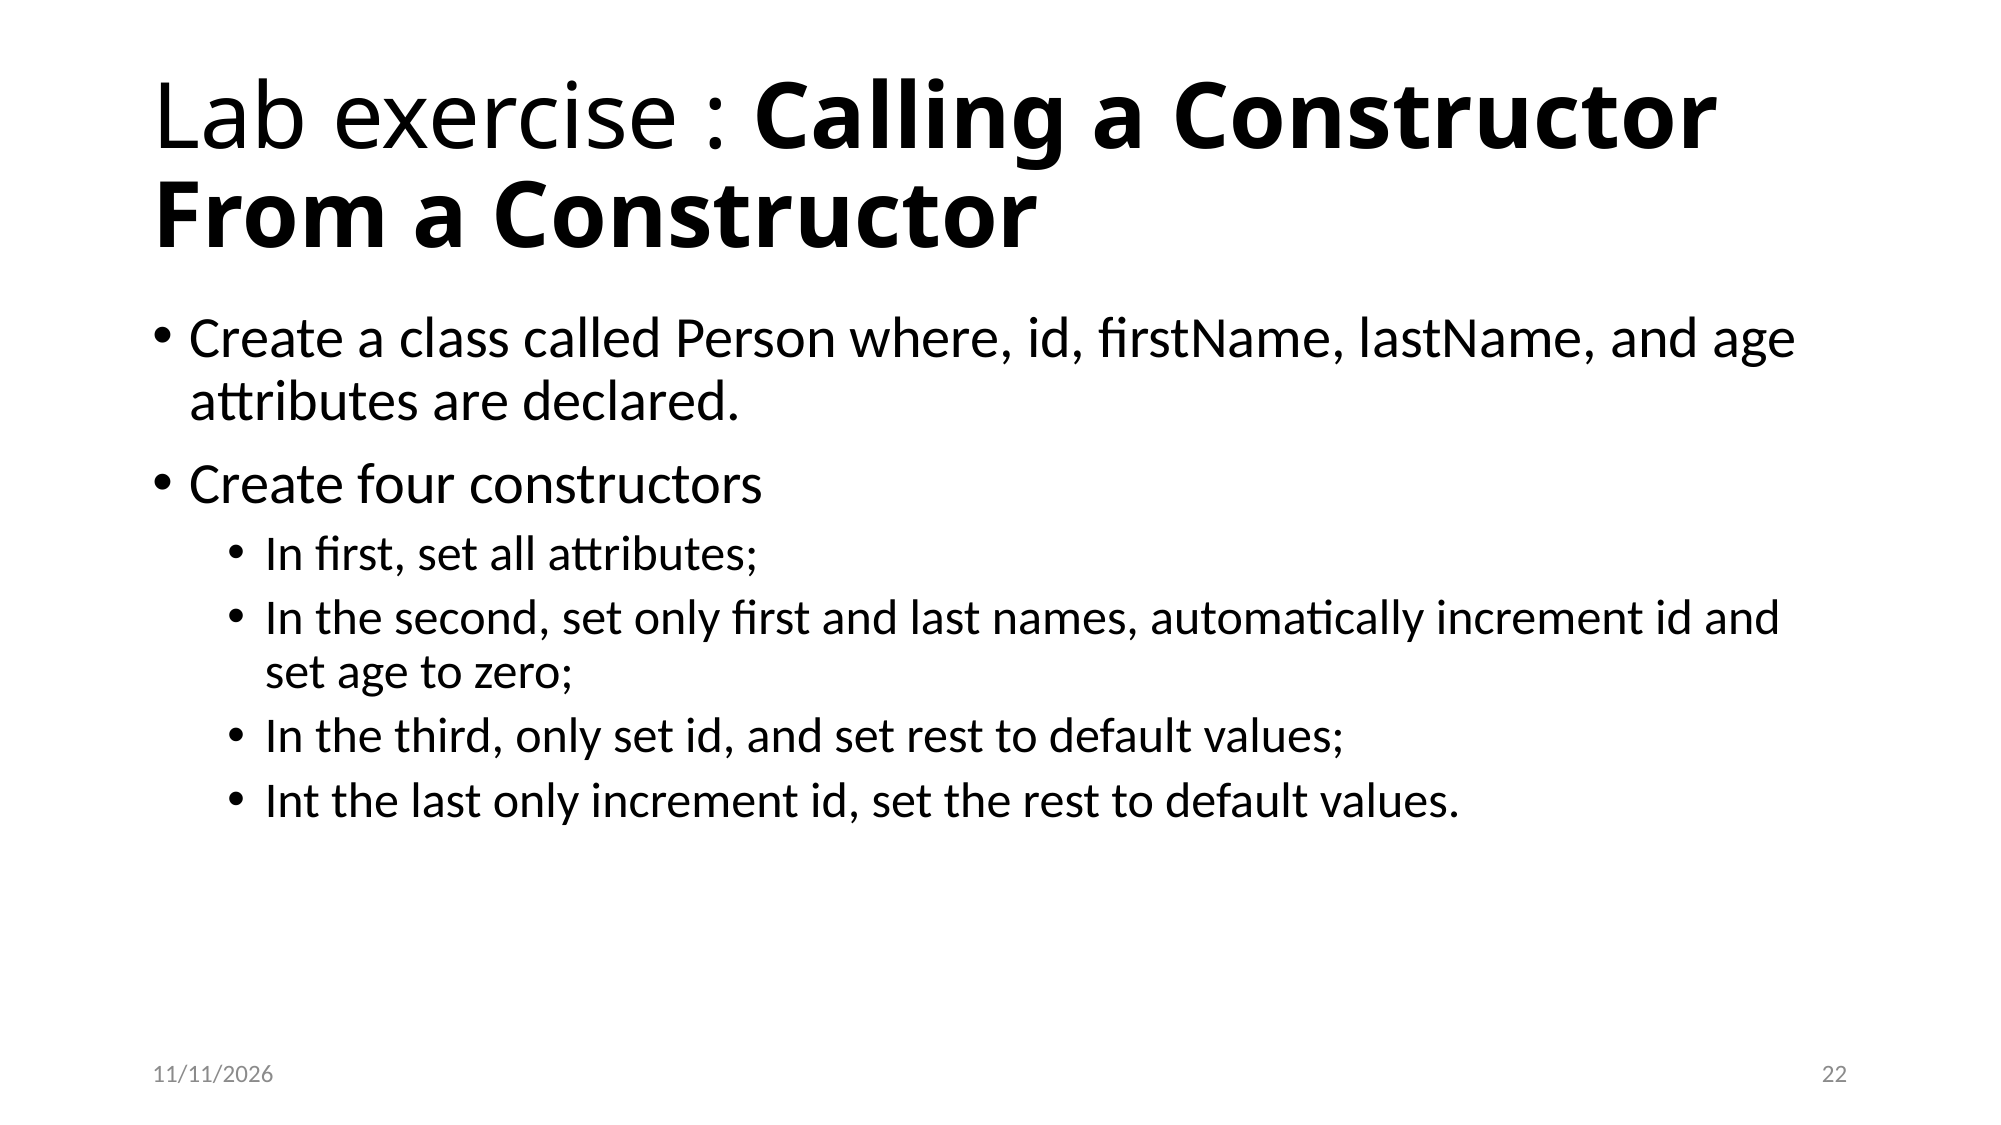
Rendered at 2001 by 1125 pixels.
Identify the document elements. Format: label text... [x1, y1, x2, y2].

list Create a class called Person where, id, firstName, lastName, and age attributes are declared. Create four constructors In first, set all attributes; In the second, set only first and last names, automatically increment id and set age to zero; In the third, only set id, and set rest to default values; Int the last only increment id, set the rest to default values. [137, 299, 1863, 1014]
slide_number 22 [1412, 1042, 1863, 1103]
title Lab exercise : Calling a Constructor From a Constructor [137, 59, 1863, 278]
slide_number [137, 1042, 588, 1103]
